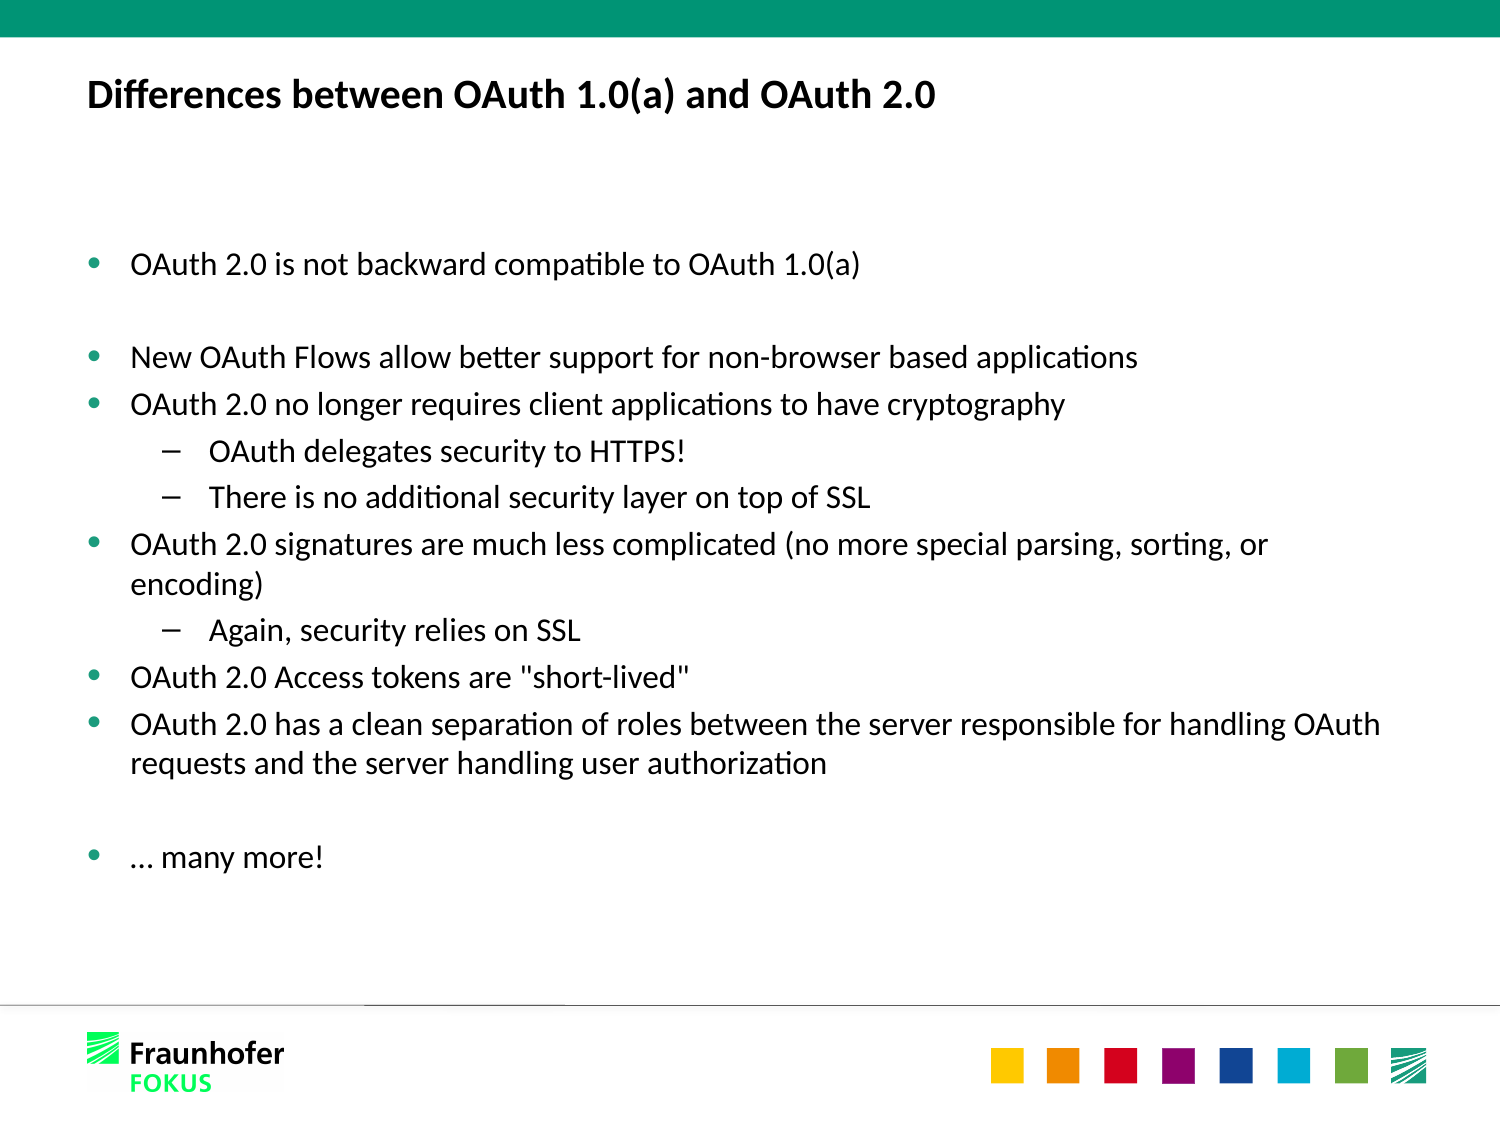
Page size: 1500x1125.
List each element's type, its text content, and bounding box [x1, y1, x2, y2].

title Differences between OAuth 1.0(a) and OAuth 2.0 [71, 58, 1424, 181]
picture [87, 1032, 284, 1092]
list OAuth 2.0 is not backward compatible to OAuth 1.0(a) New OAuth Flows allow better support for non-browser based applications OAuth 2.0 no longer requires client applications to have cryptography OAuth delegates security to HTTPS! There is no additional security layer on top of SSL OAuth 2.0 signatures are much less complicated (no more special parsing, sorting, or encoding) Again, security relies on SSL OAuth 2.0 Access tokens are "short-lived" OAuth 2.0 has a clean separation of roles between the server responsible for handling OAuth requests and the server handling user authorization … many more! [71, 234, 1426, 978]
